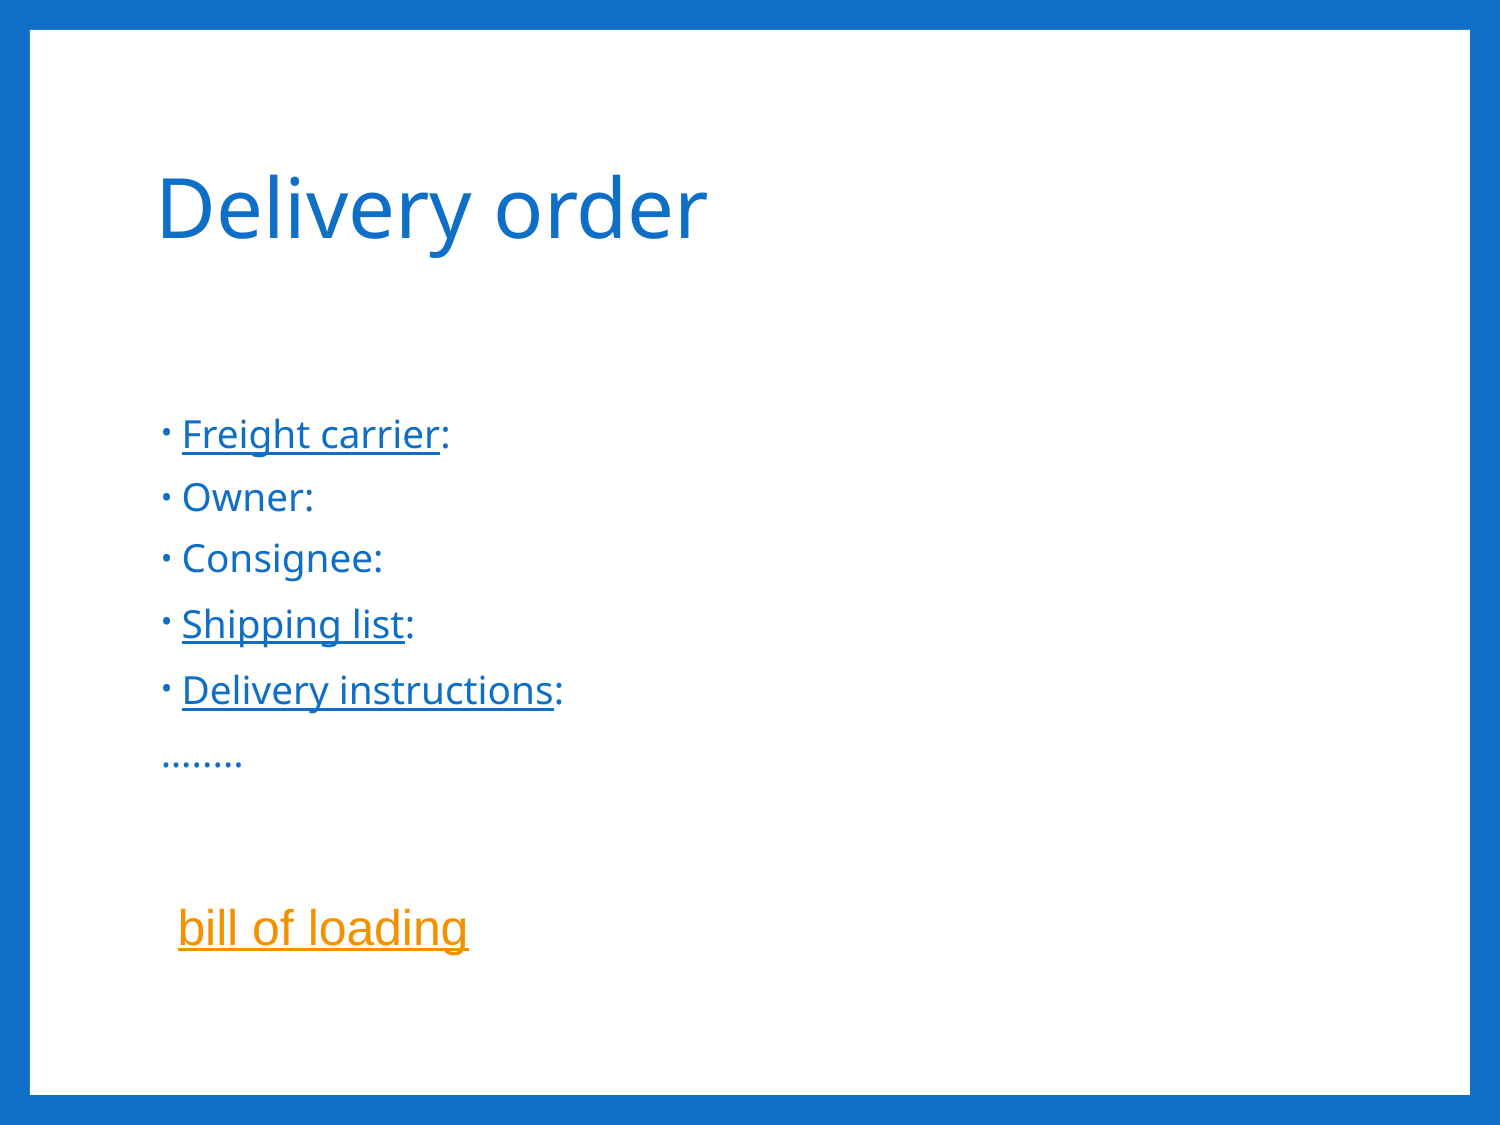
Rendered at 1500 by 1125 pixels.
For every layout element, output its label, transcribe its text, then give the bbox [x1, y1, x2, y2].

list Freight carrier: Owner: Consignee: Shipping list: Delivery instructions: …..... [140, 337, 1356, 788]
title Delivery order [140, 99, 1356, 323]
text_box bill of loading [162, 887, 613, 963]
